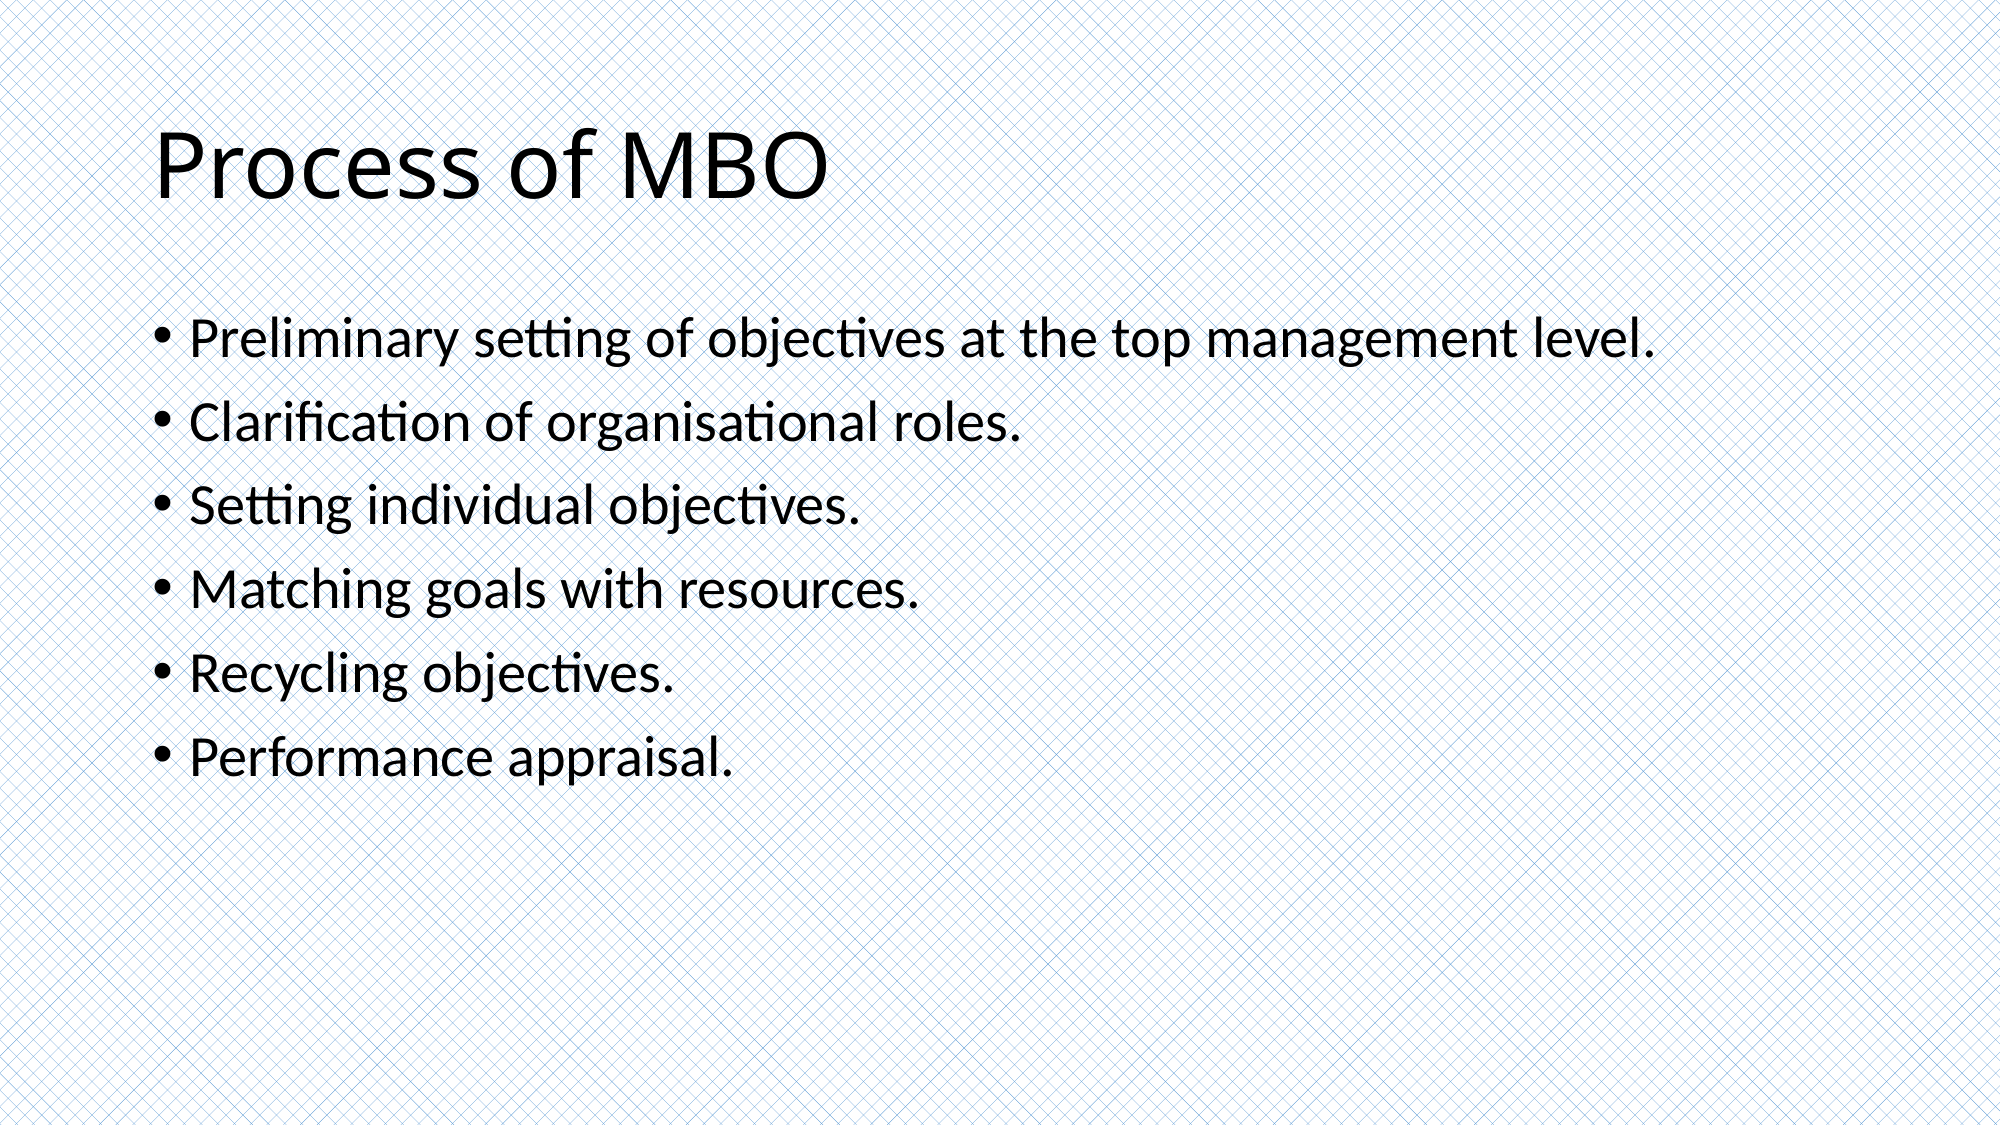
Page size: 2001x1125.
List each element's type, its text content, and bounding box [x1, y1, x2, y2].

list Preliminary setting of objectives at the top management level. Clarification of organisational roles. Setting individual objectives. Matching goals with resources. Recycling objectives. Performance appraisal. [137, 299, 1863, 1014]
title Process of MBO [137, 59, 1863, 278]
